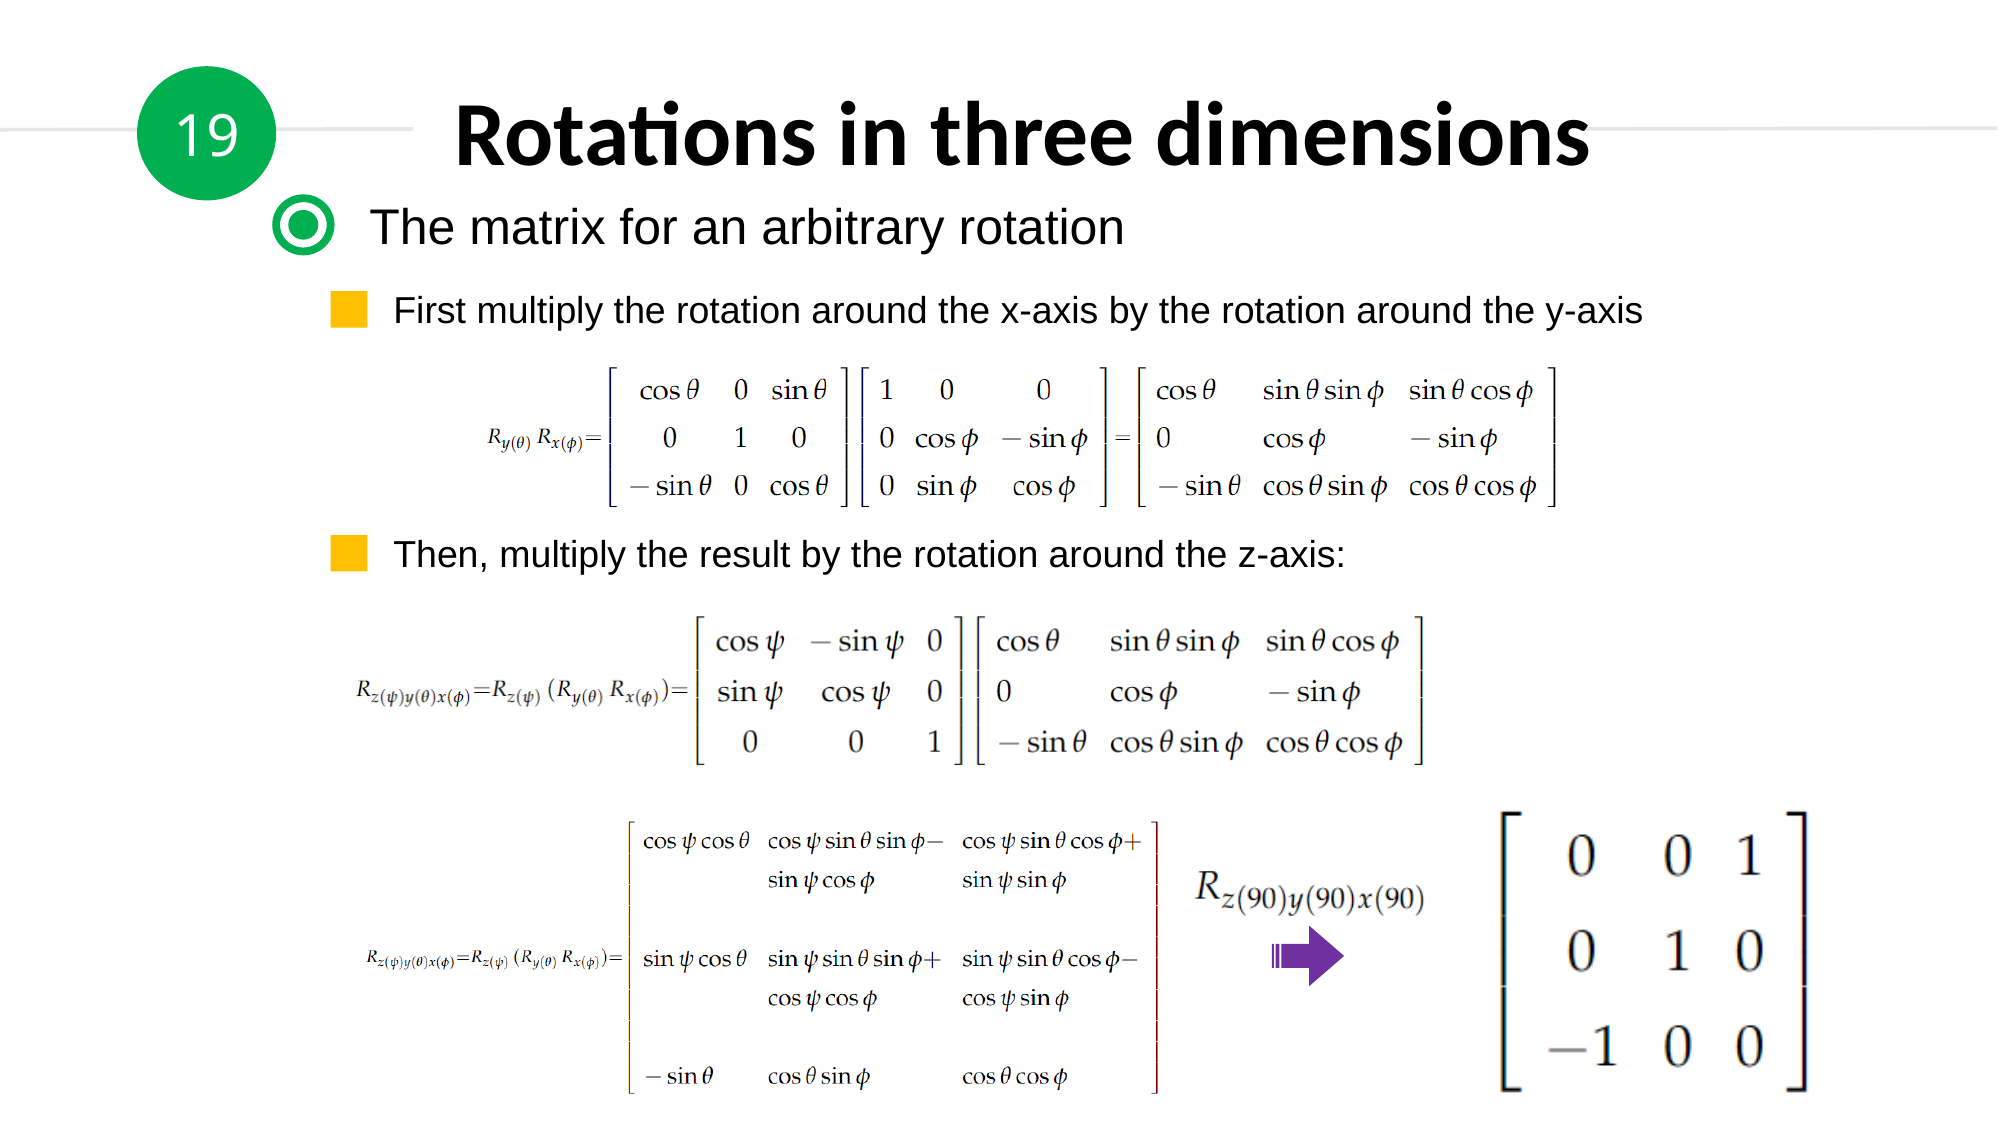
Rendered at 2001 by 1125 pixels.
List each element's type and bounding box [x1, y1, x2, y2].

picture [1482, 797, 1820, 1125]
text_box [330, 279, 1670, 340]
text_box [1271, 923, 1346, 989]
text_box [276, 187, 1391, 263]
text_box [330, 522, 1670, 584]
picture [349, 811, 1165, 1101]
picture [1191, 853, 1428, 919]
picture [482, 359, 1565, 515]
text_box [0, 66, 1998, 201]
picture [354, 603, 1428, 780]
